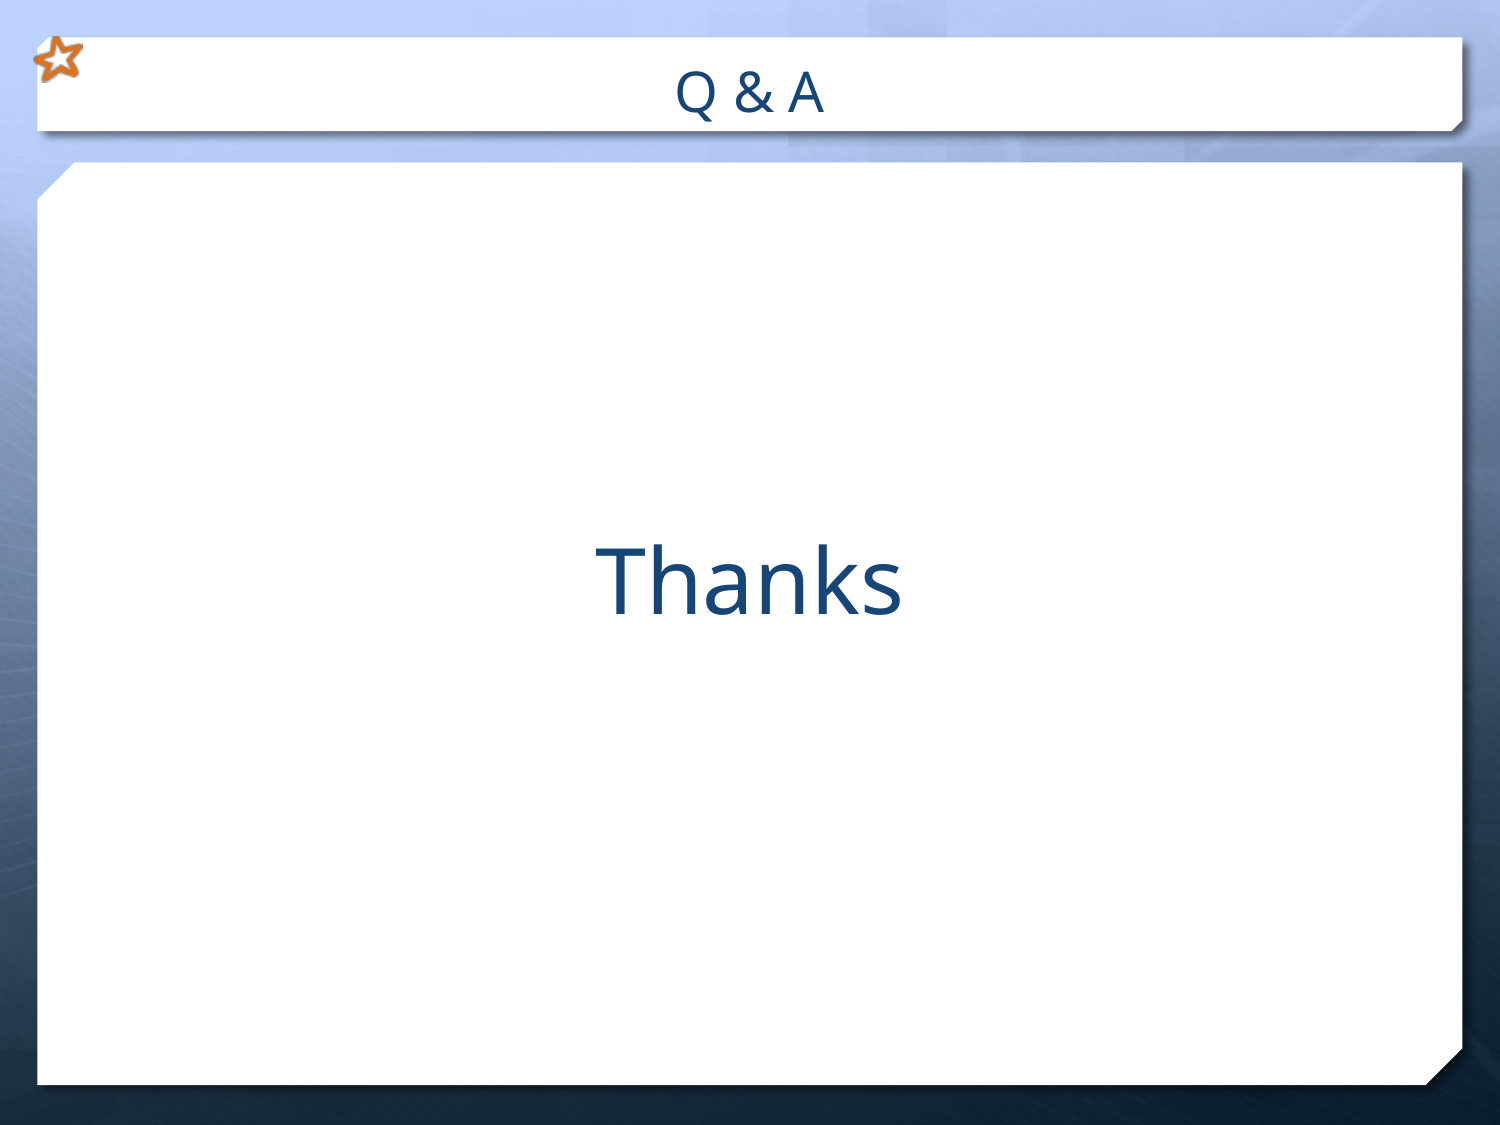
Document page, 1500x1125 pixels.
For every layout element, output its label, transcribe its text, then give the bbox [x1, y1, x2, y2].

picture [33, 36, 83, 83]
title Q & A [127, 48, 1372, 132]
list Thanks [127, 179, 1372, 978]
